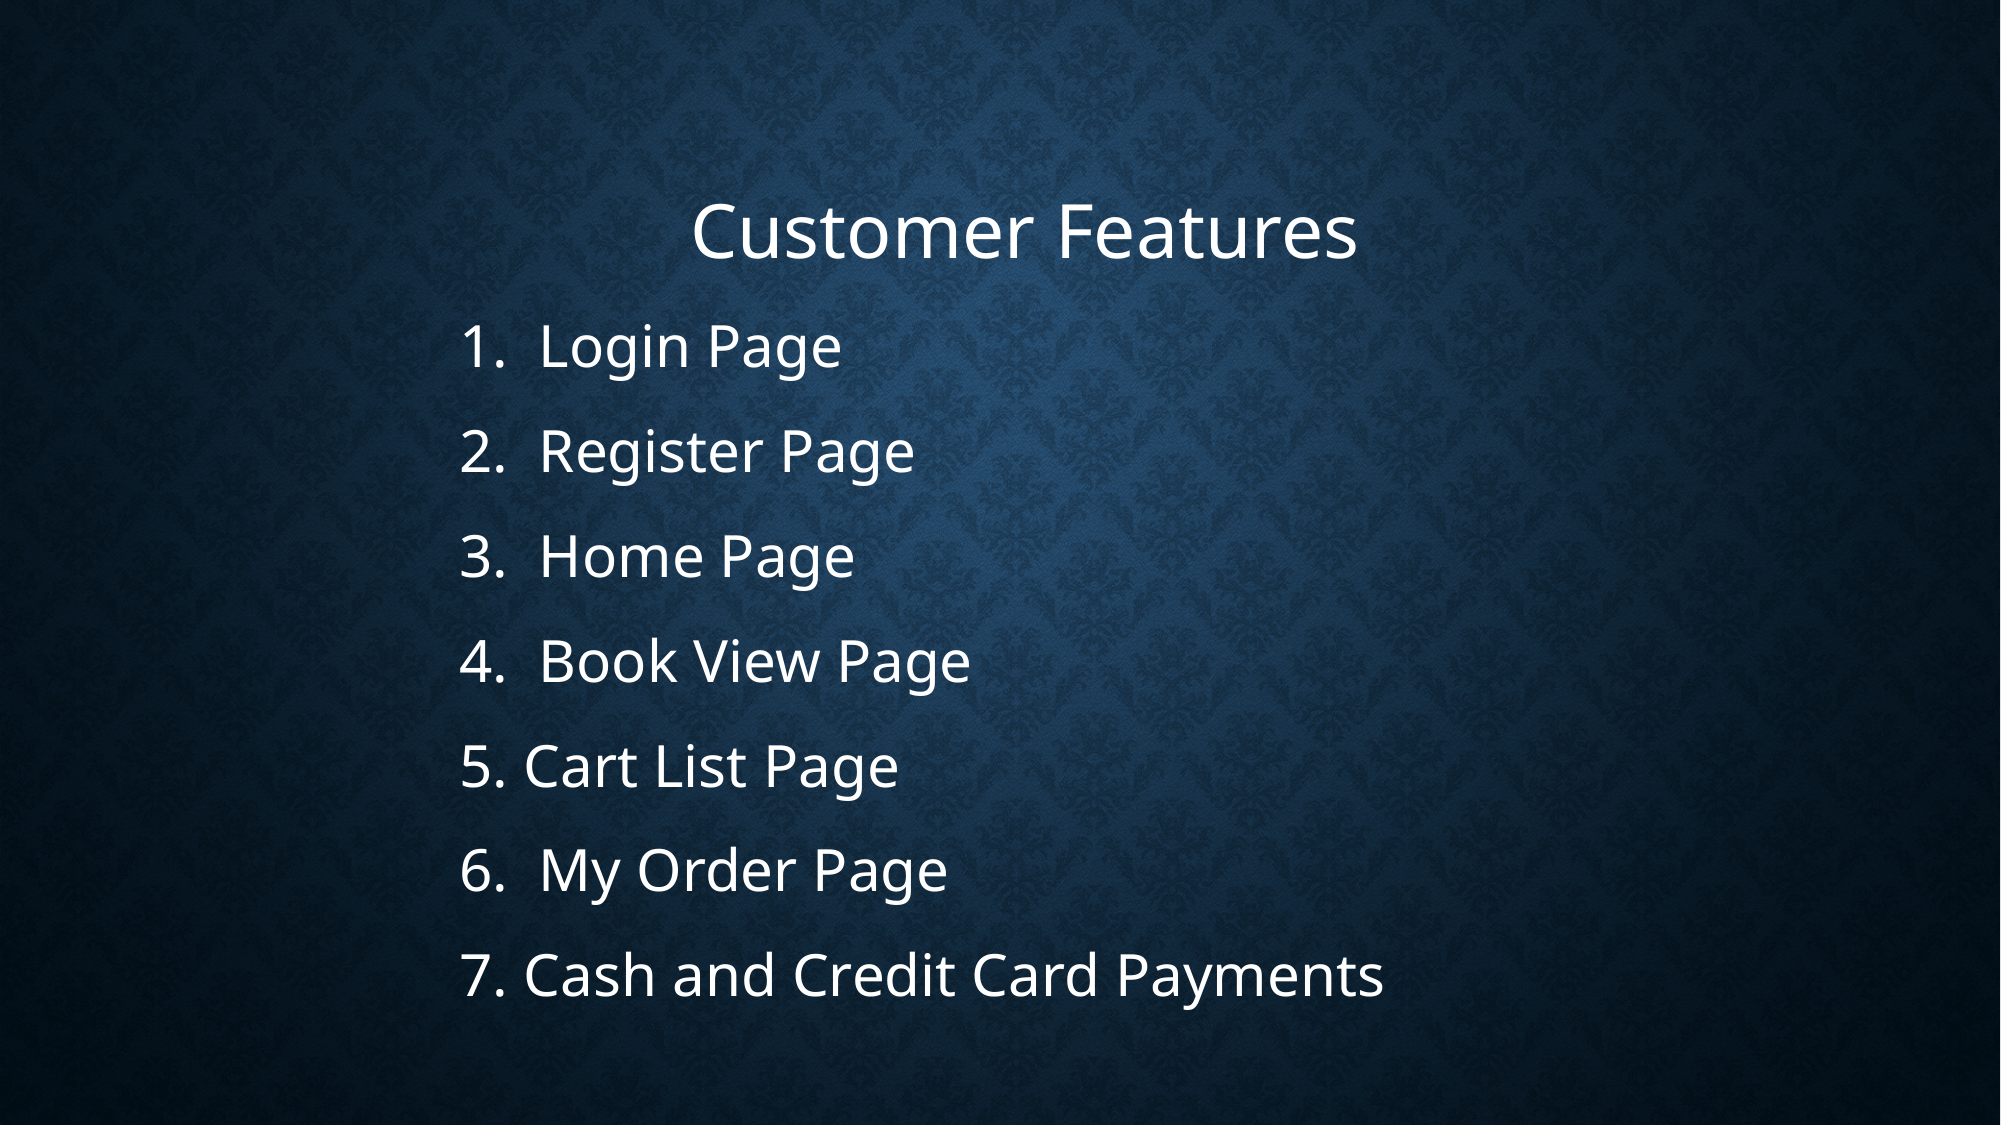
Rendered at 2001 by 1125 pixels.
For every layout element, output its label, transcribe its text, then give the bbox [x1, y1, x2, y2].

text_box Customer Features 1. Login Page 2. Register Page 3. Home Page 4. Book View Page 5. Cart List Page 6. My Order Page 7. Cash and Credit Card Payments [307, 176, 1743, 1016]
